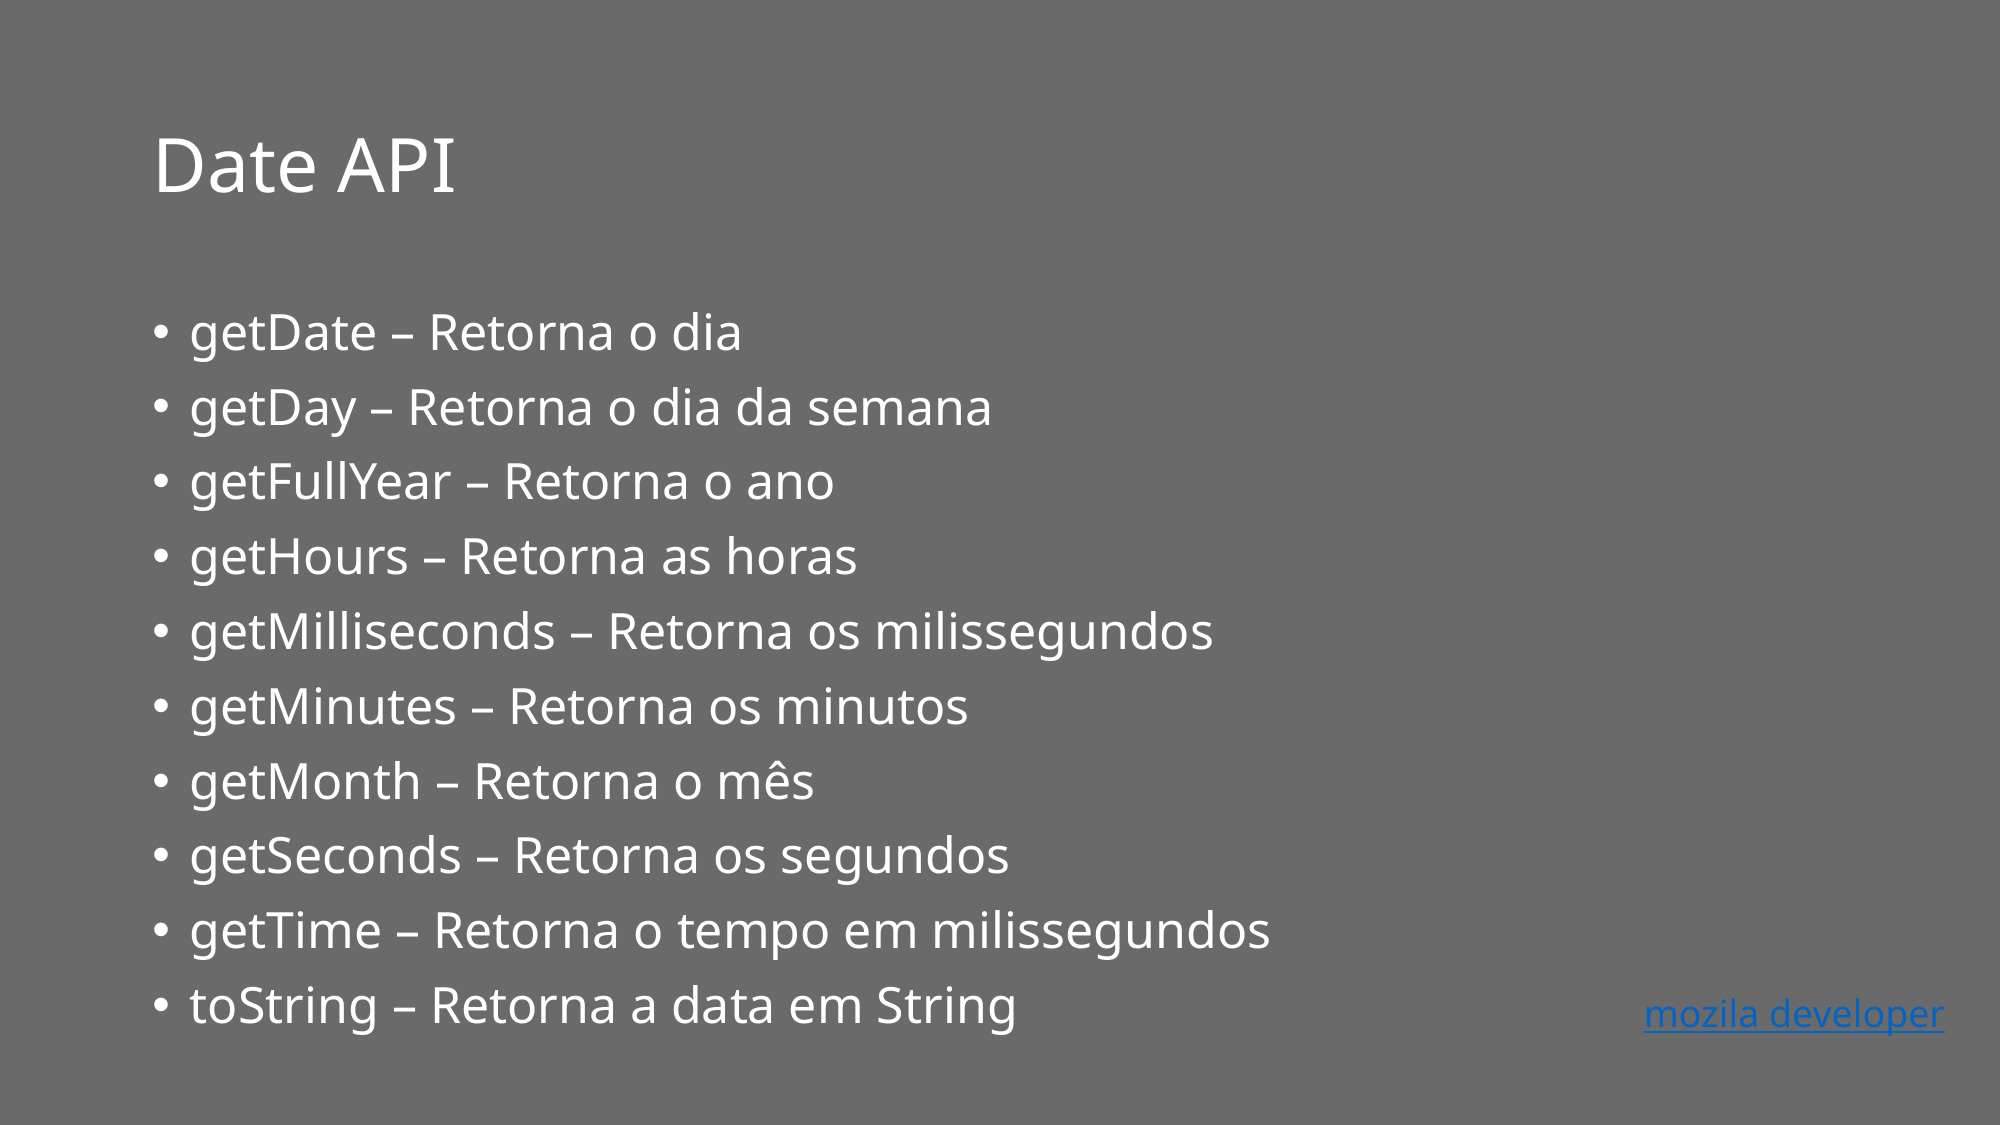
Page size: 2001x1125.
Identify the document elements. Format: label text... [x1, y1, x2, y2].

title Date API [137, 59, 1863, 278]
text_box mozila developer [1629, 982, 1960, 1049]
list getDate – Retorna o dia getDay – Retorna o dia da semana getFullYear – Retorna o ano getHours – Retorna as horas getMilliseconds – Retorna os milissegundos getMinutes – Retorna os minutos getMonth – Retorna o mês getSeconds – Retorna os segundos getTime – Retorna o tempo em milissegundos toString – Retorna a data em String [137, 299, 1863, 1014]
